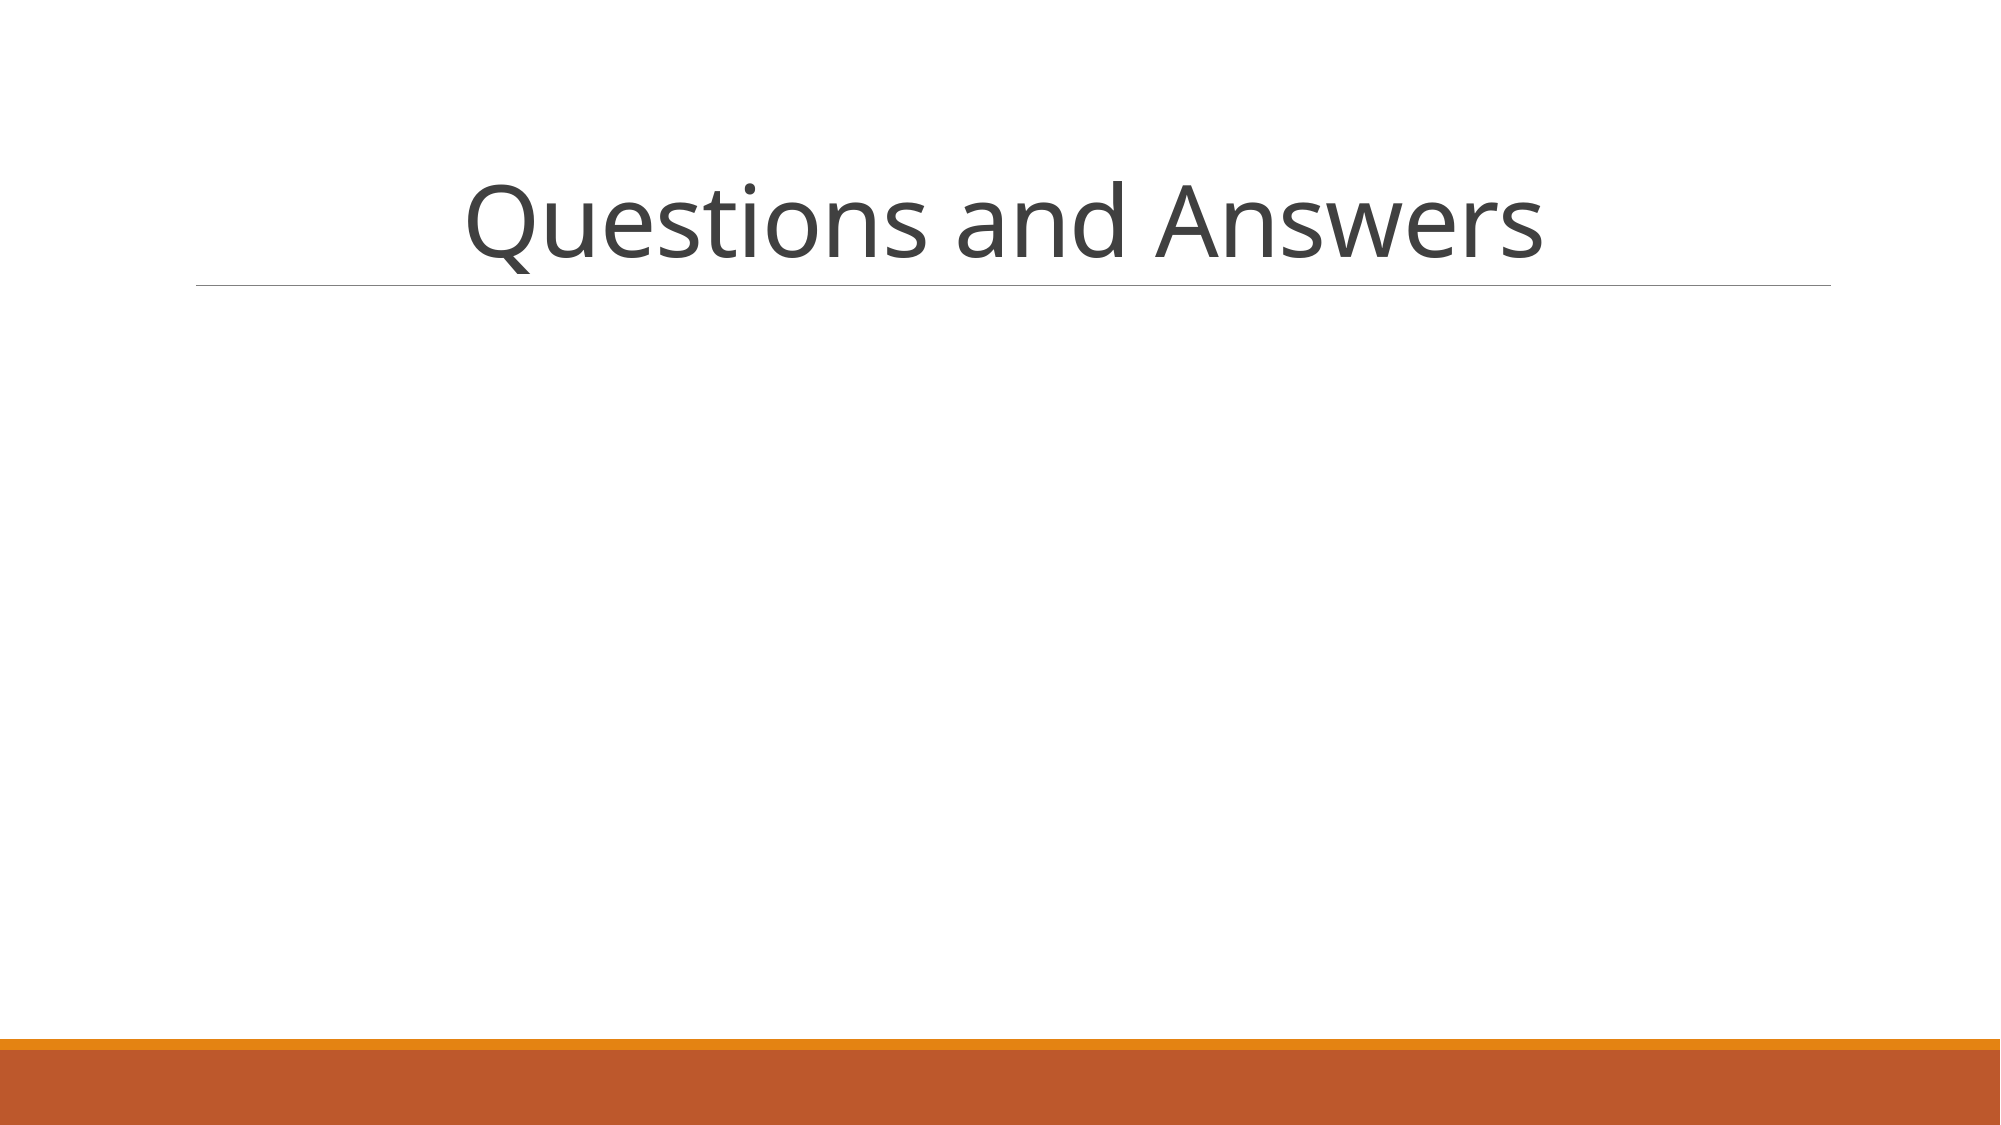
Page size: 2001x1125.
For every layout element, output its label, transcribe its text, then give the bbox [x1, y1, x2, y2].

title Questions and Answers [180, 47, 1830, 285]
